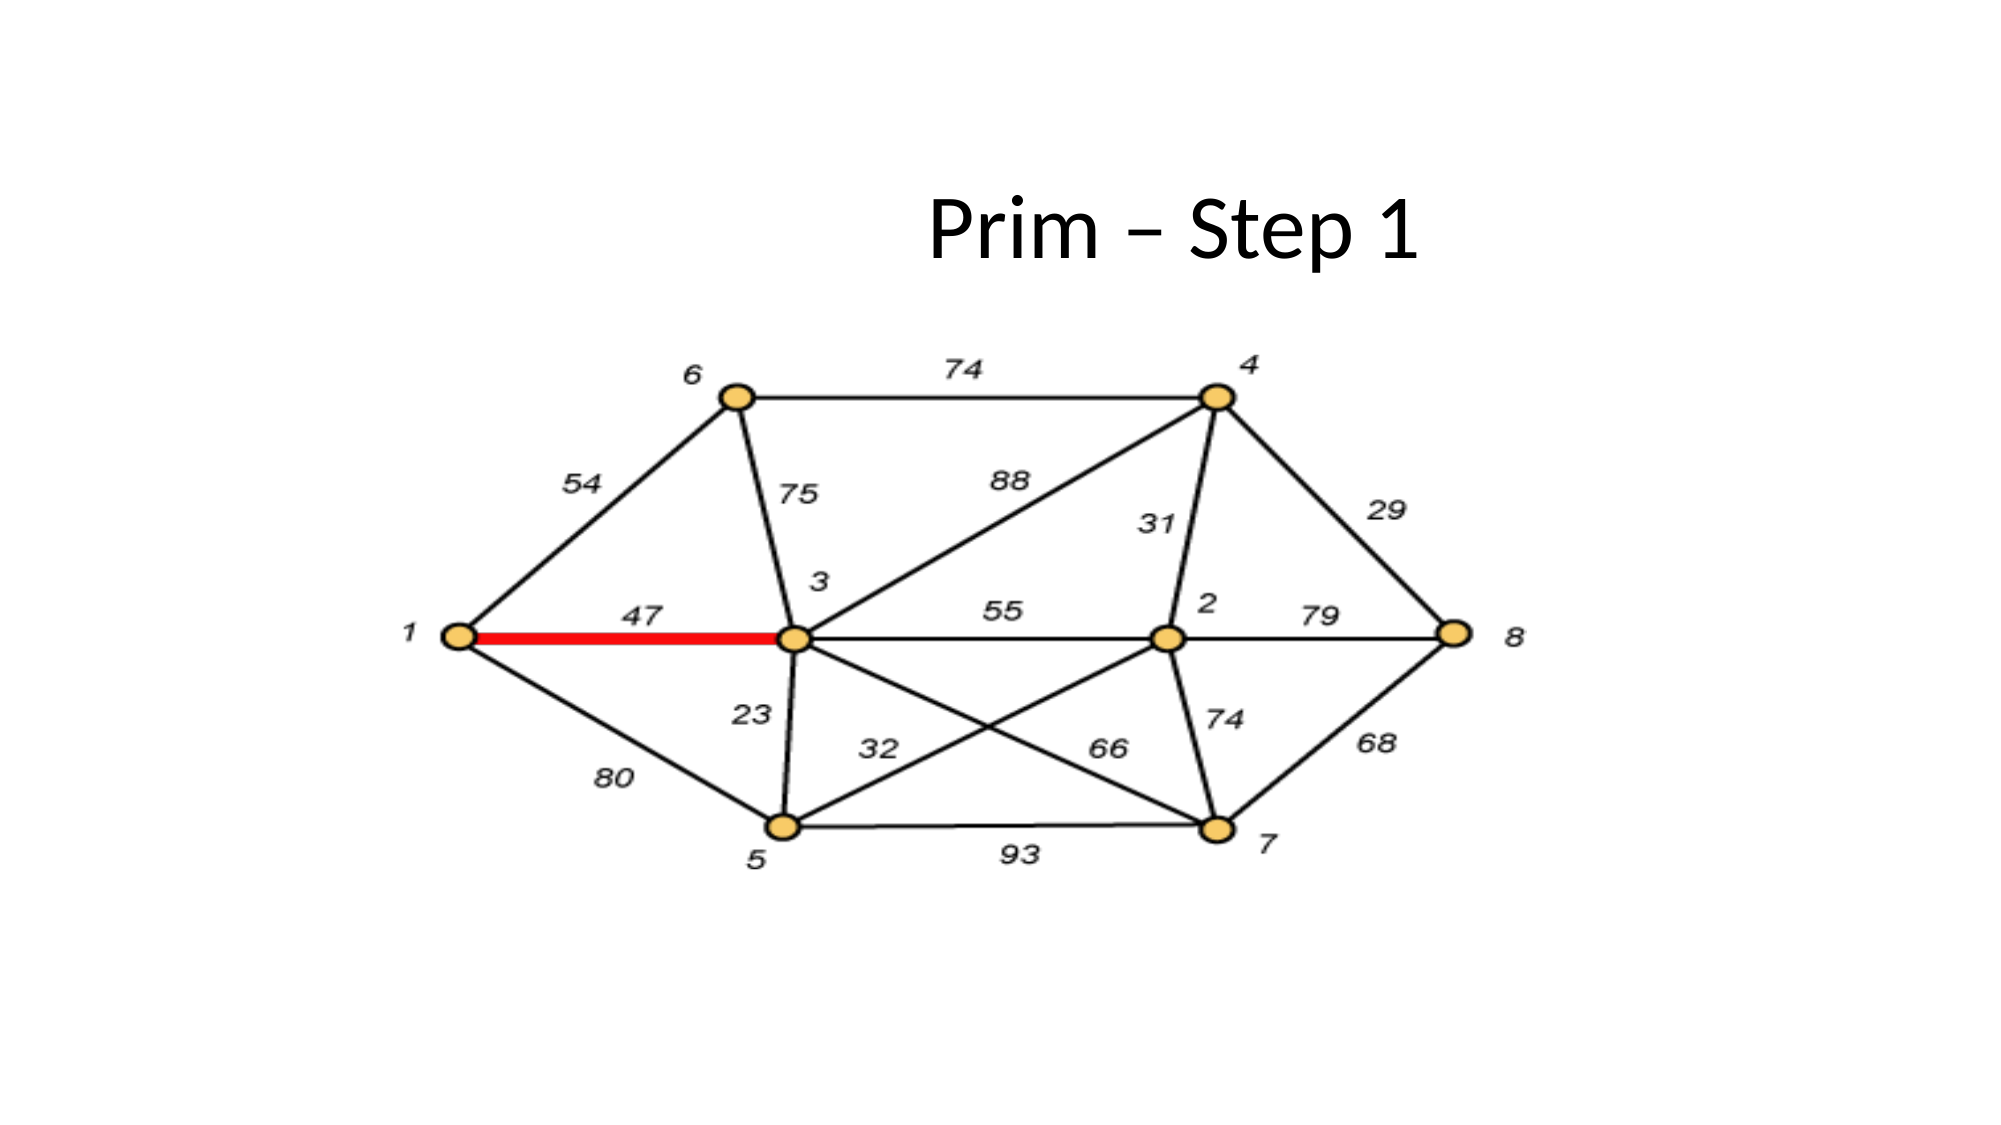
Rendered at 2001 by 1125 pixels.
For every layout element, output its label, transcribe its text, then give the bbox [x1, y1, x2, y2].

title Prim – Step 1 [350, 47, 2000, 285]
picture [399, 349, 1528, 880]
